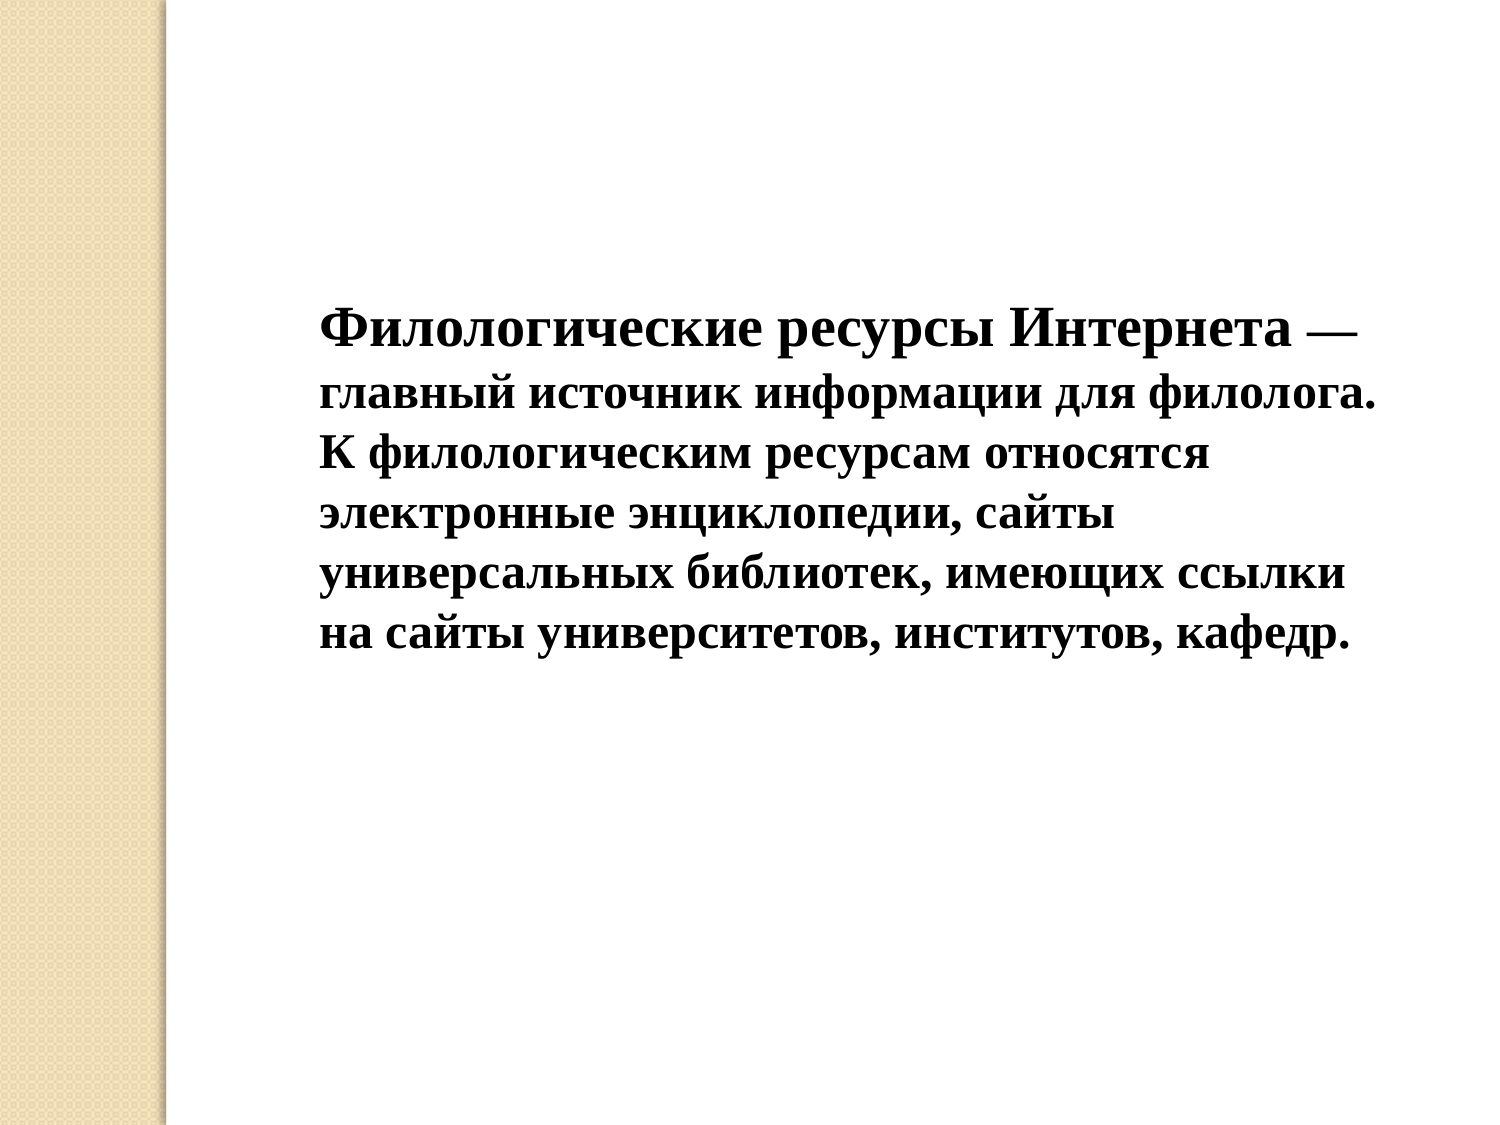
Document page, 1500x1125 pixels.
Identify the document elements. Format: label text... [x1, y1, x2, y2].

text_box Филологические ресурсы Интернета — главный источник информации для филолога. К филологическим ресурсам относятся электронные энциклопедии, сайты универсальных библиотек, имеющих ссылки на сайты университетов, институтов, кафедр. [304, 281, 1395, 666]
